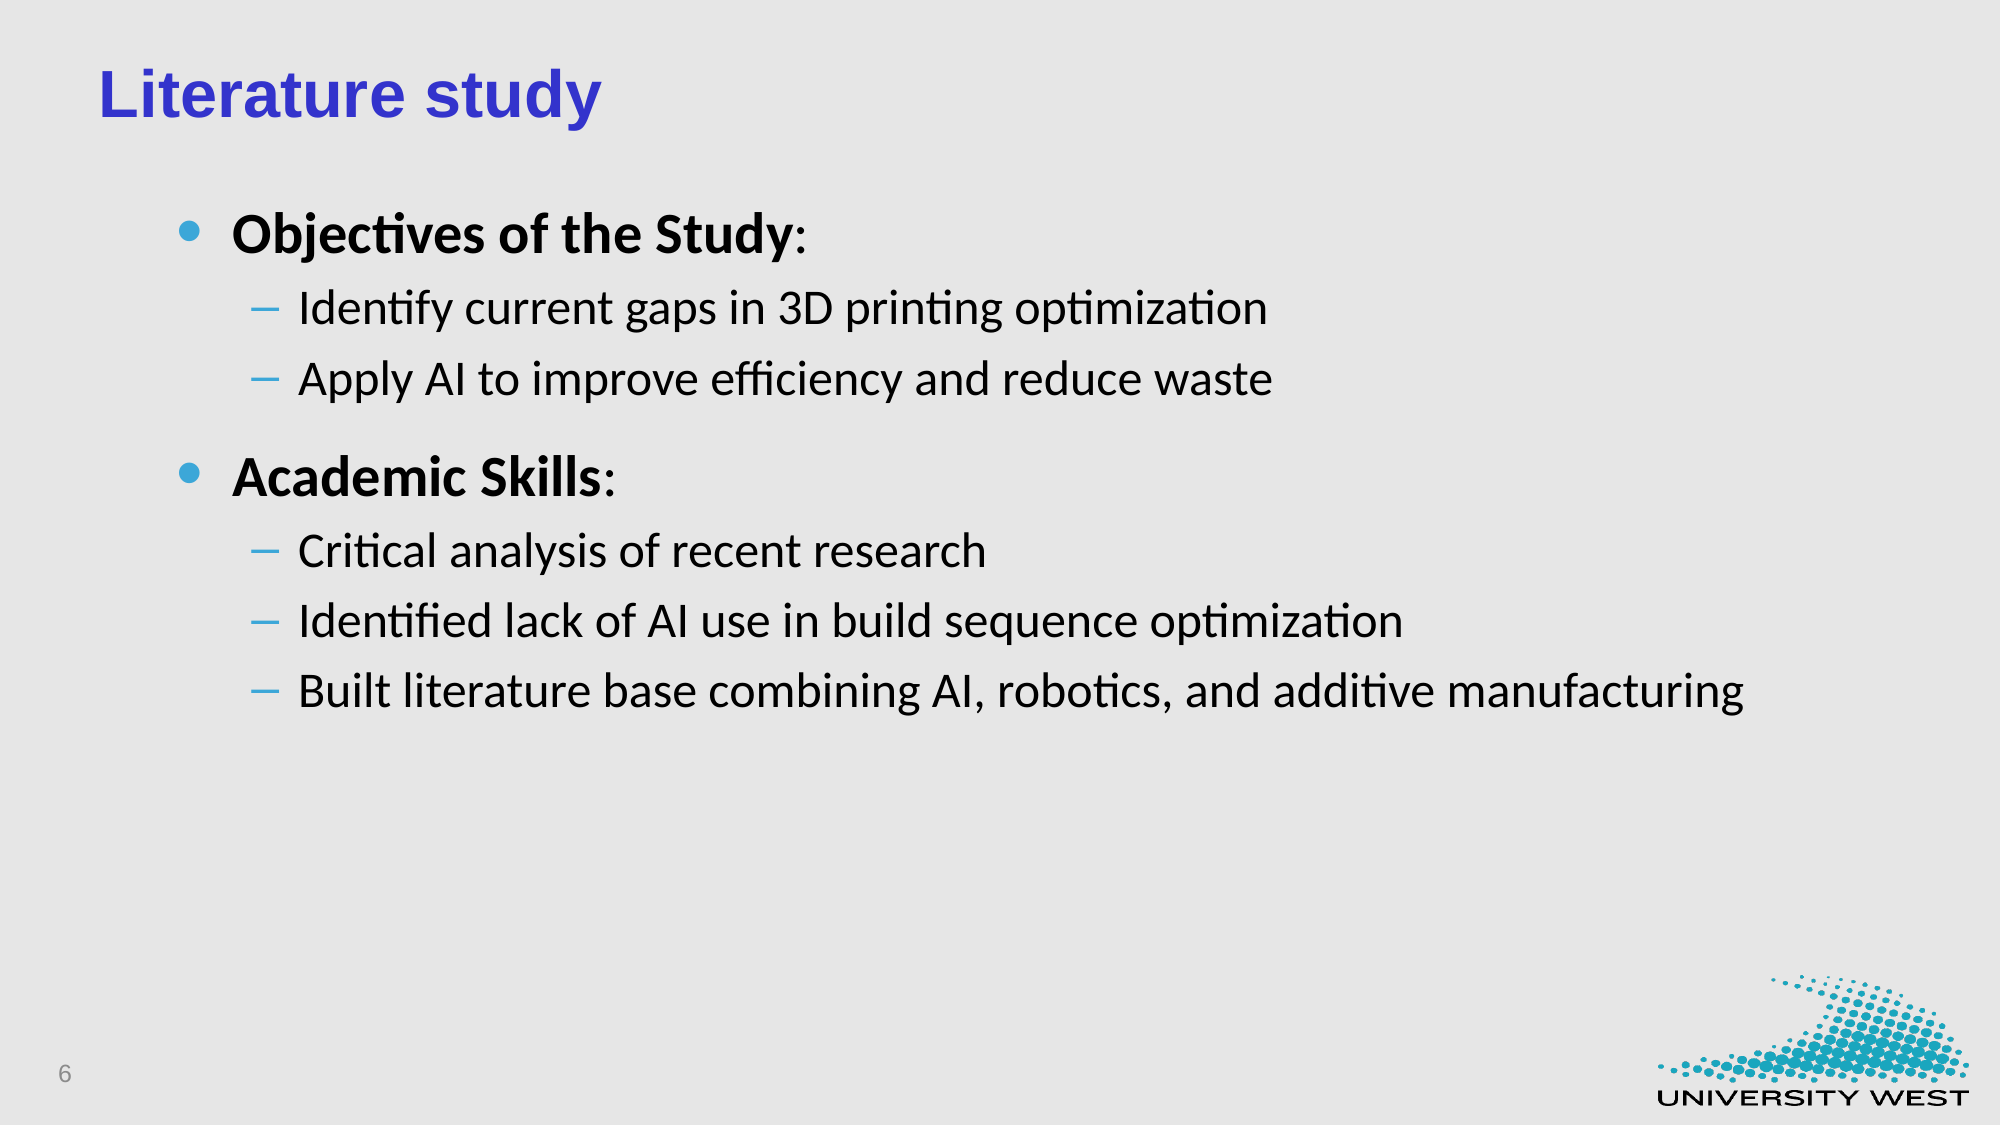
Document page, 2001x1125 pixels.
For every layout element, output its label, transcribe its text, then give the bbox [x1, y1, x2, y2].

list Objectives of the Study: Identify current gaps in 3D printing optimization Apply AI to improve efficiency and reduce waste Academic Skills: Critical analysis of recent research Identified lack of AI use in build sequence optimization Built literature base combining AI, robotics, and additive manufacturing [161, 166, 1828, 1017]
title Literature study [83, 31, 1952, 151]
slide_number 6 [43, 1042, 494, 1103]
picture [1658, 975, 1969, 1106]
